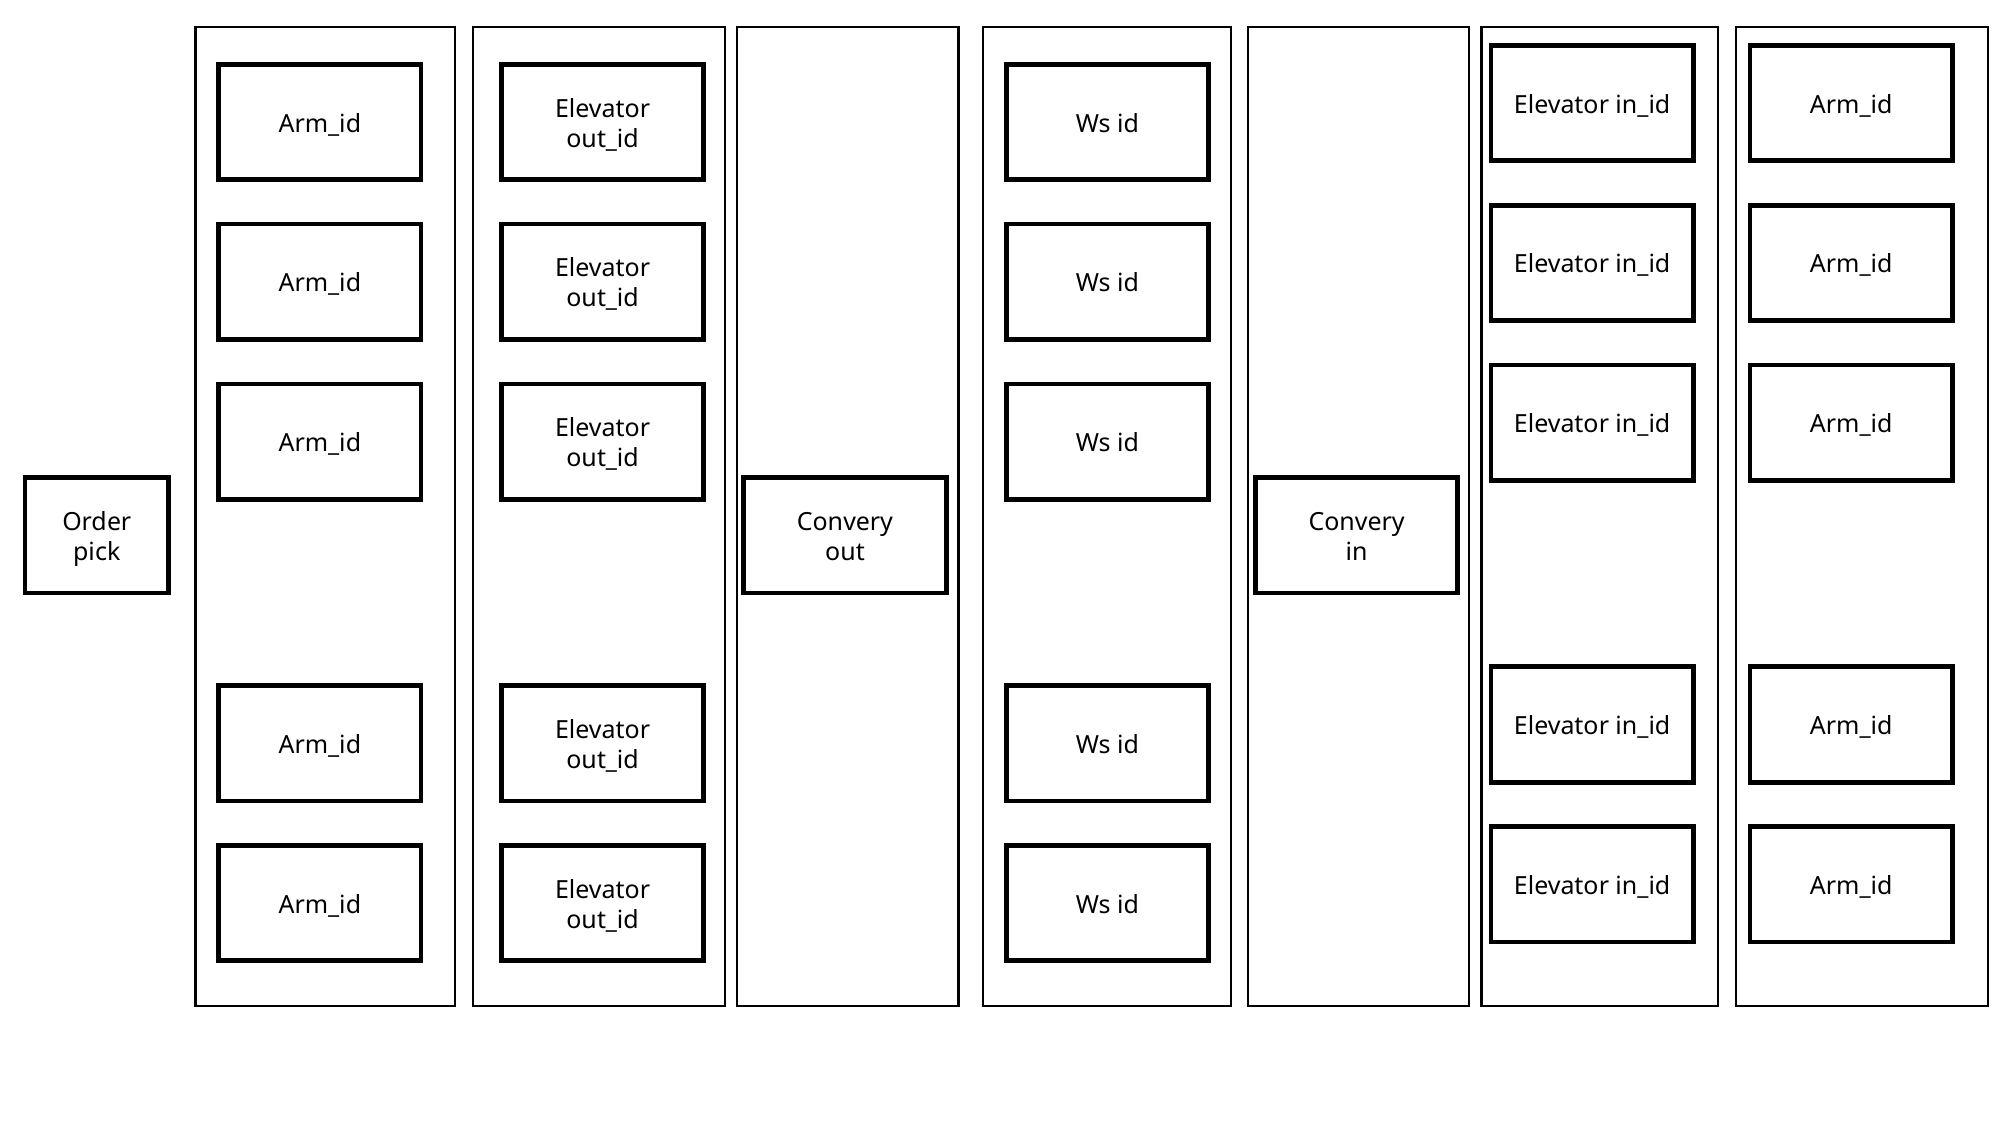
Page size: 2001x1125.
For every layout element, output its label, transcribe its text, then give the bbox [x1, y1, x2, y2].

text_box [472, 26, 726, 1007]
text_box [982, 26, 1232, 1007]
text_box [1735, 26, 1989, 1007]
text_box Order pick [24, 476, 170, 594]
text_box [736, 26, 960, 1007]
text_box [194, 26, 456, 1007]
text_box [1247, 26, 1470, 1007]
text_box [1480, 26, 1719, 1007]
